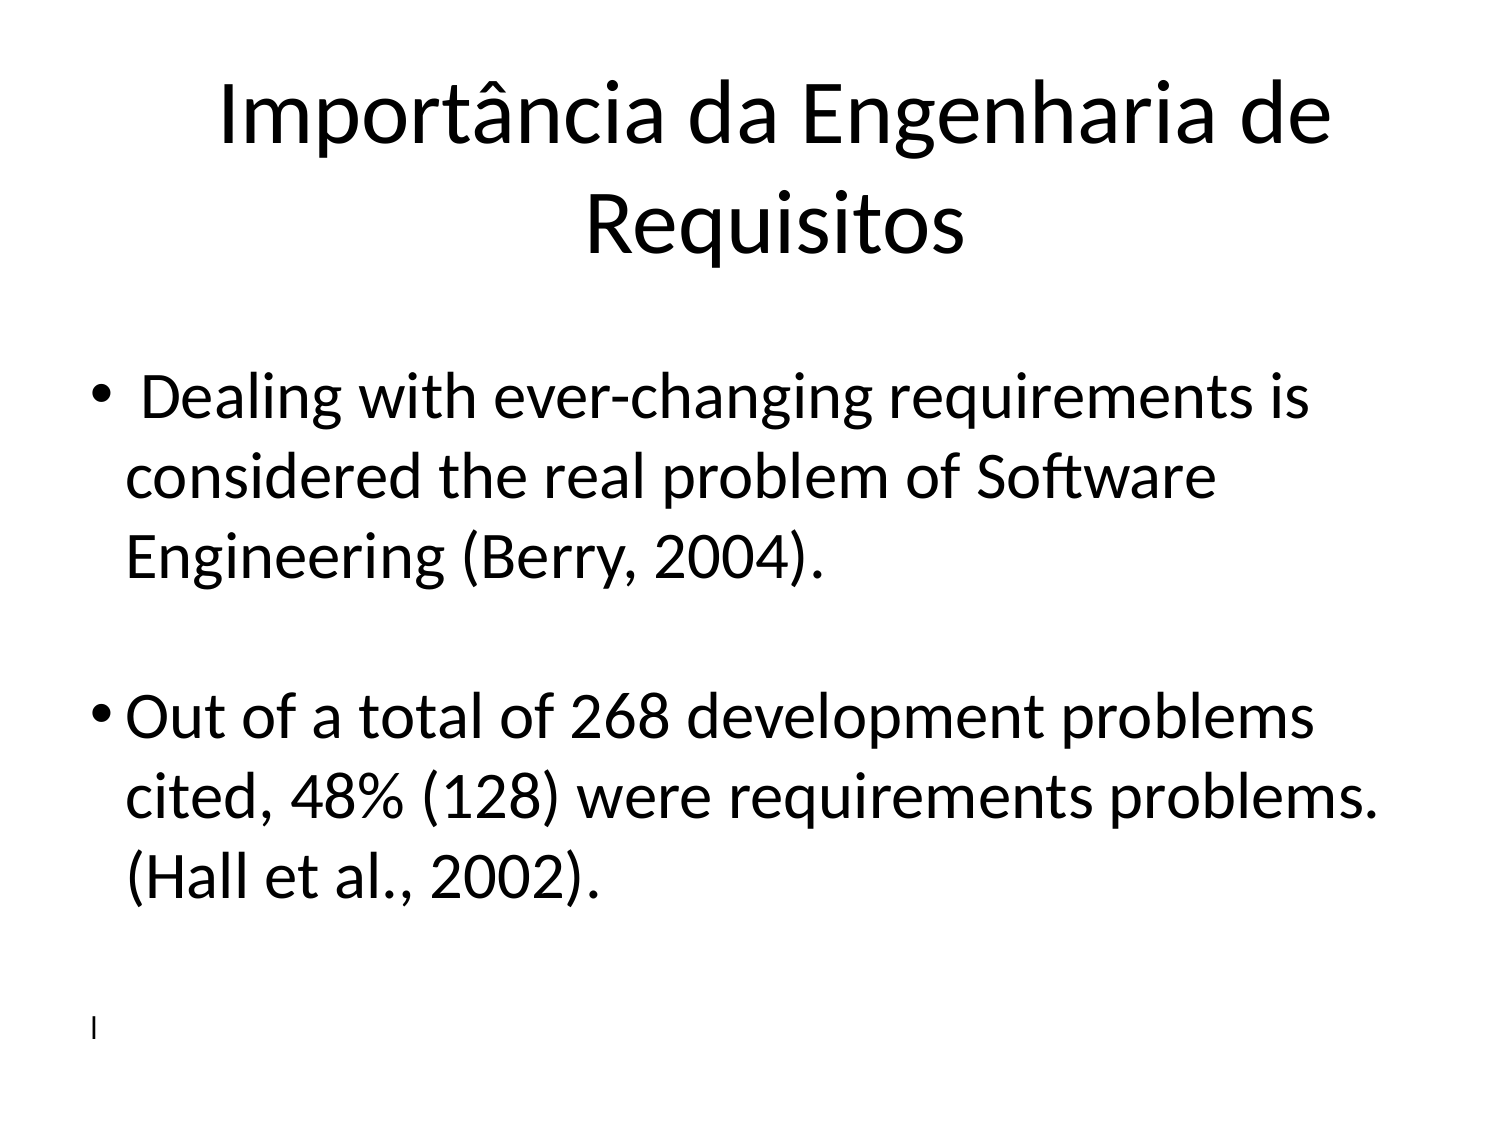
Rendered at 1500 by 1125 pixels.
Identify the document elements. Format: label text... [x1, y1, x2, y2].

text_box Dealing with ever-changing requirements is considered the real problem of Software Engineering (Berry, 2004). Out of a total of 268 development problems cited, 48% (128) were requirements problems. (Hall et al., 2002). [75, 344, 1440, 1094]
text_box Importância da Engenharia de Requisitos [202, 45, 1350, 284]
